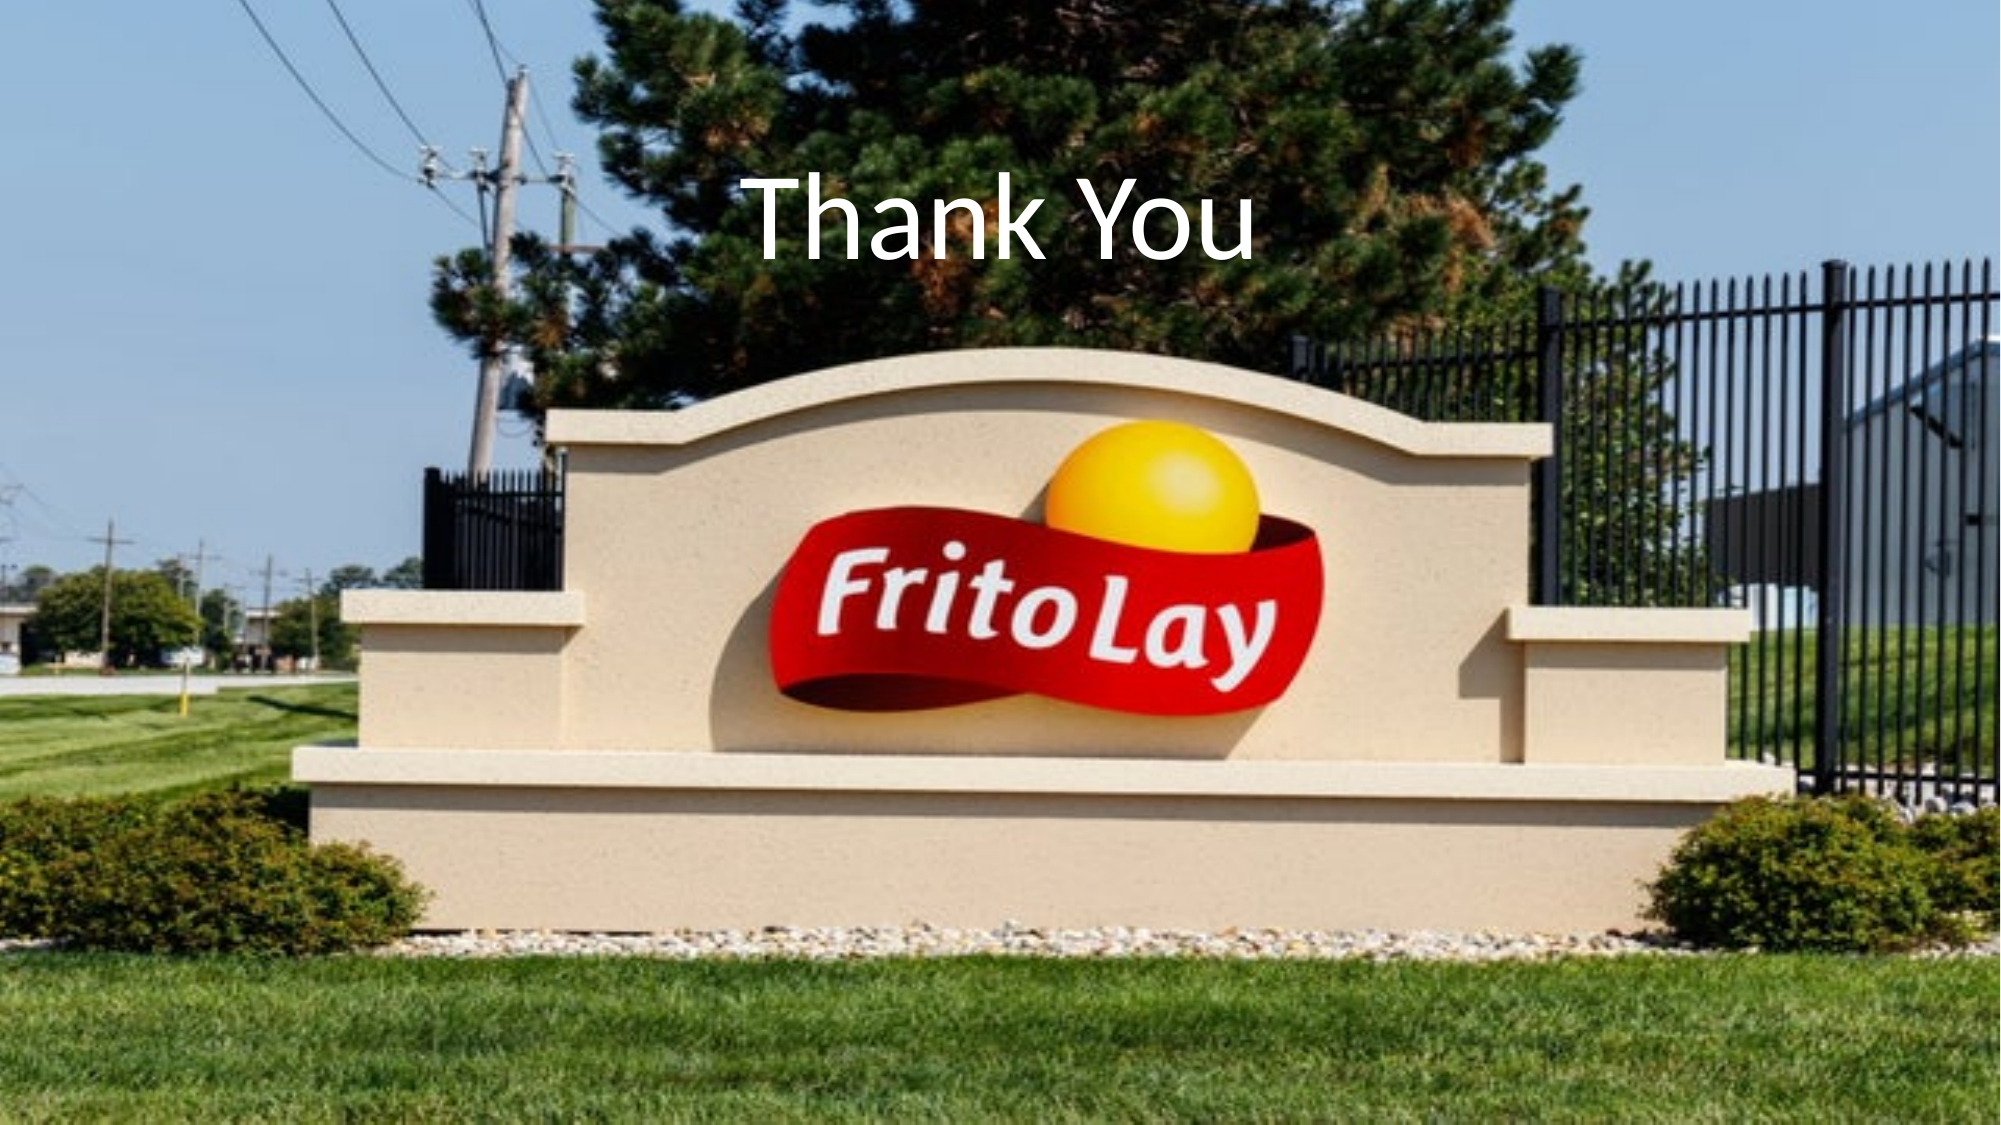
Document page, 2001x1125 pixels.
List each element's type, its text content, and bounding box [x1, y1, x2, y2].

picture [0, 0, 2001, 1125]
title Thank You [598, 118, 1402, 295]
